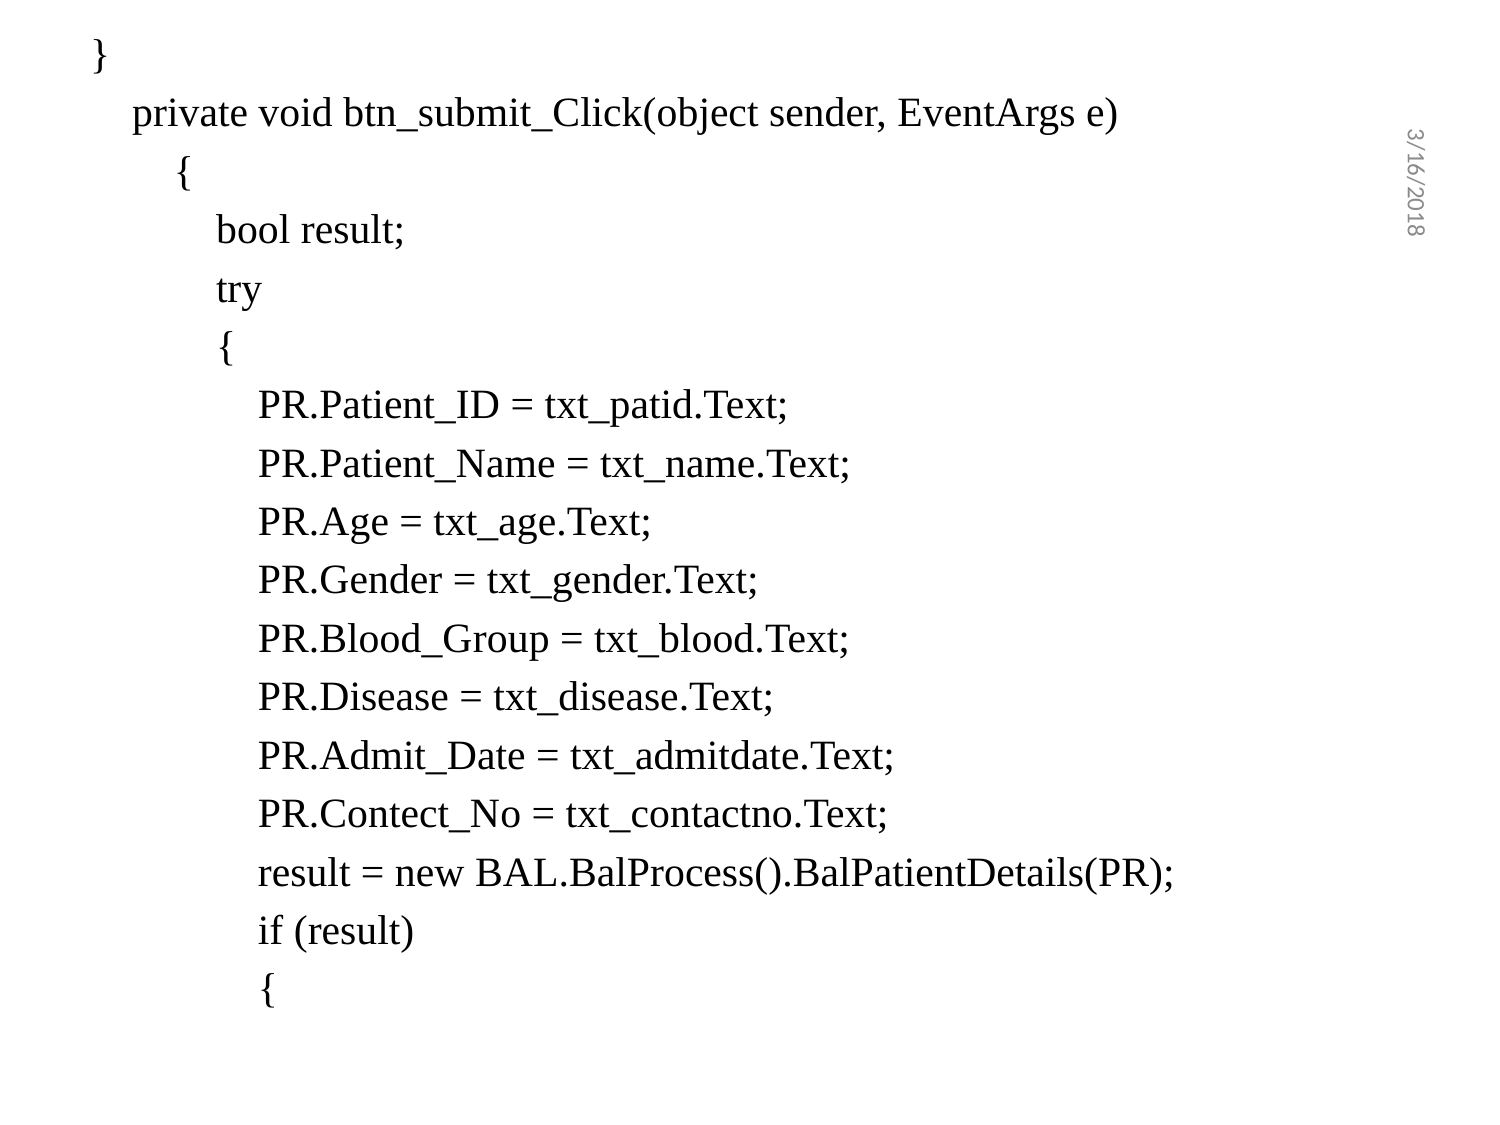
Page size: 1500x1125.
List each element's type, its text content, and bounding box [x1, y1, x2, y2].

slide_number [1387, 113, 1448, 464]
list } private void btn_submit_Click(object sender, EventArgs e) { bool result; try { PR.Patient_ID = txt_patid.Text; PR.Patient_Name = txt_name.Text; PR.Age = txt_age.Text; PR.Gender = txt_gender.Text; PR.Blood_Group = txt_blood.Text; PR.Disease = txt_disease.Text; PR.Admit_Date = txt_admitdate.Text; PR.Contect_No = txt_contactno.Text; result = new BAL.BalProcess().BalPatientDetails(PR); if (result) { [75, 19, 1425, 1083]
